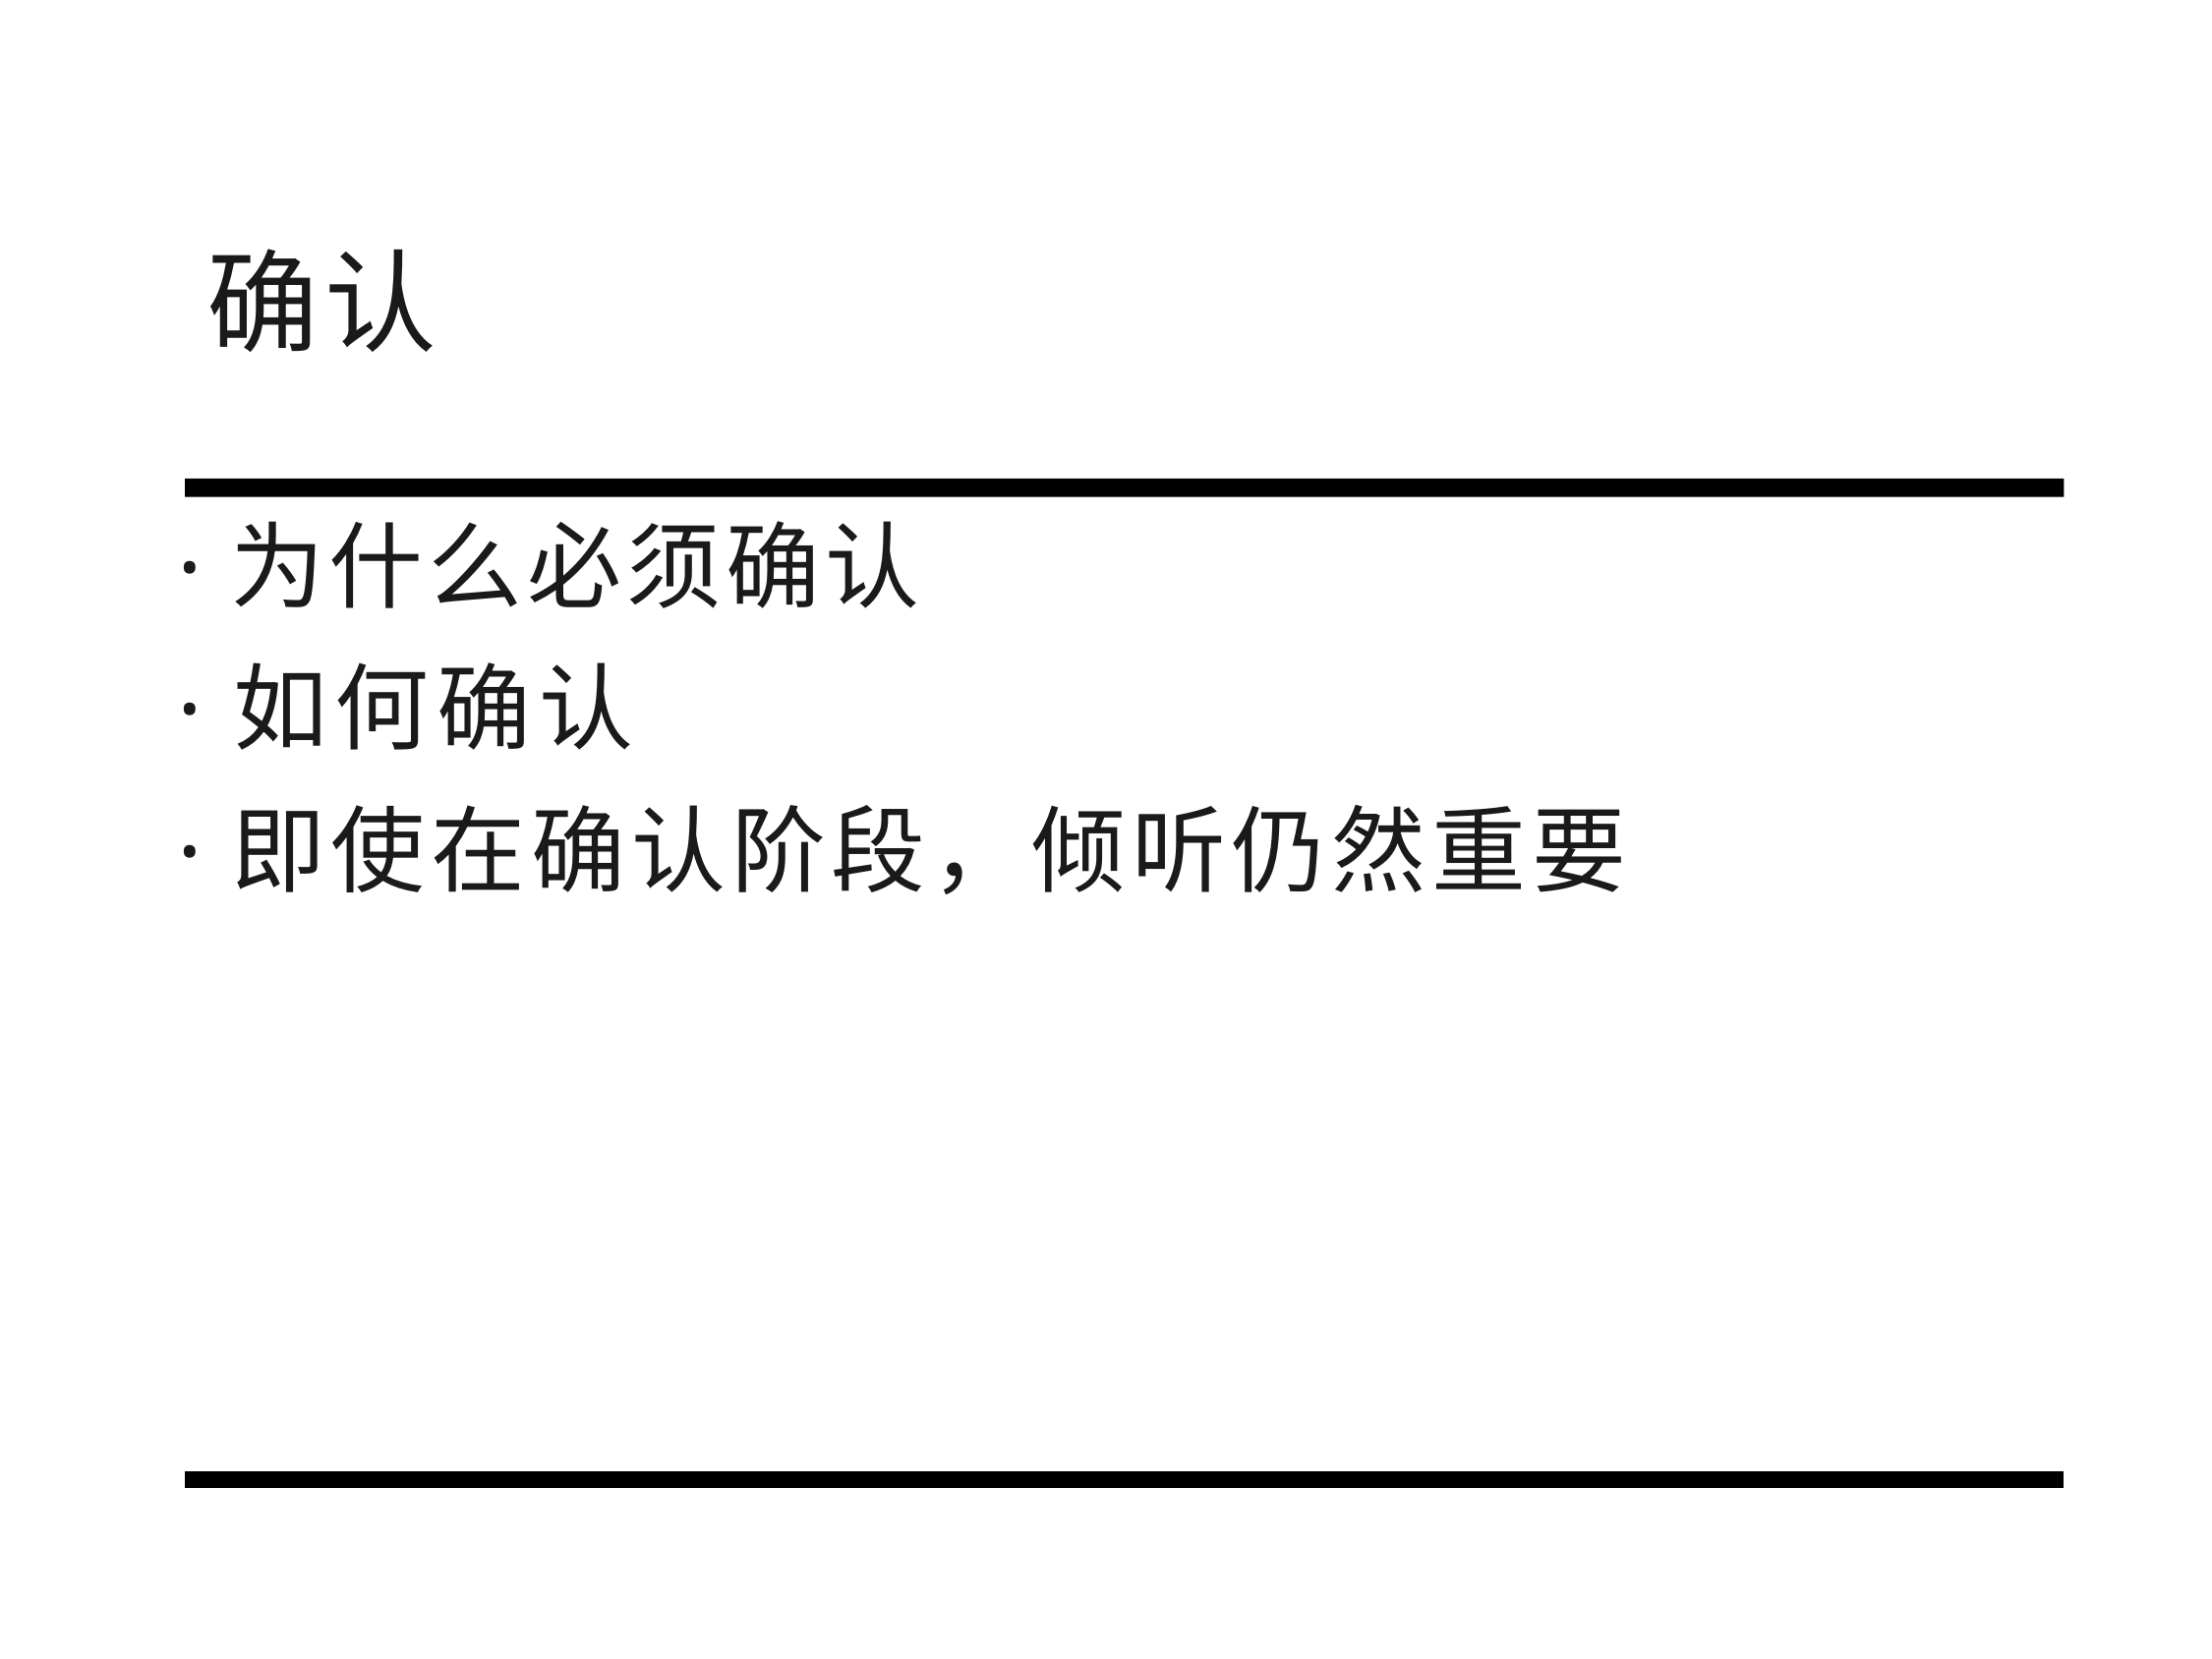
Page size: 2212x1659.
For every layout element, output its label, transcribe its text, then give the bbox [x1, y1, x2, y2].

text_box [185, 478, 2065, 497]
text_box ·如何确认 ·即使在确认阶段，倾听仍然重要 [175, 617, 1684, 904]
text_box 确认 [204, 229, 445, 367]
title ·为什么必须确认 [175, 503, 974, 617]
